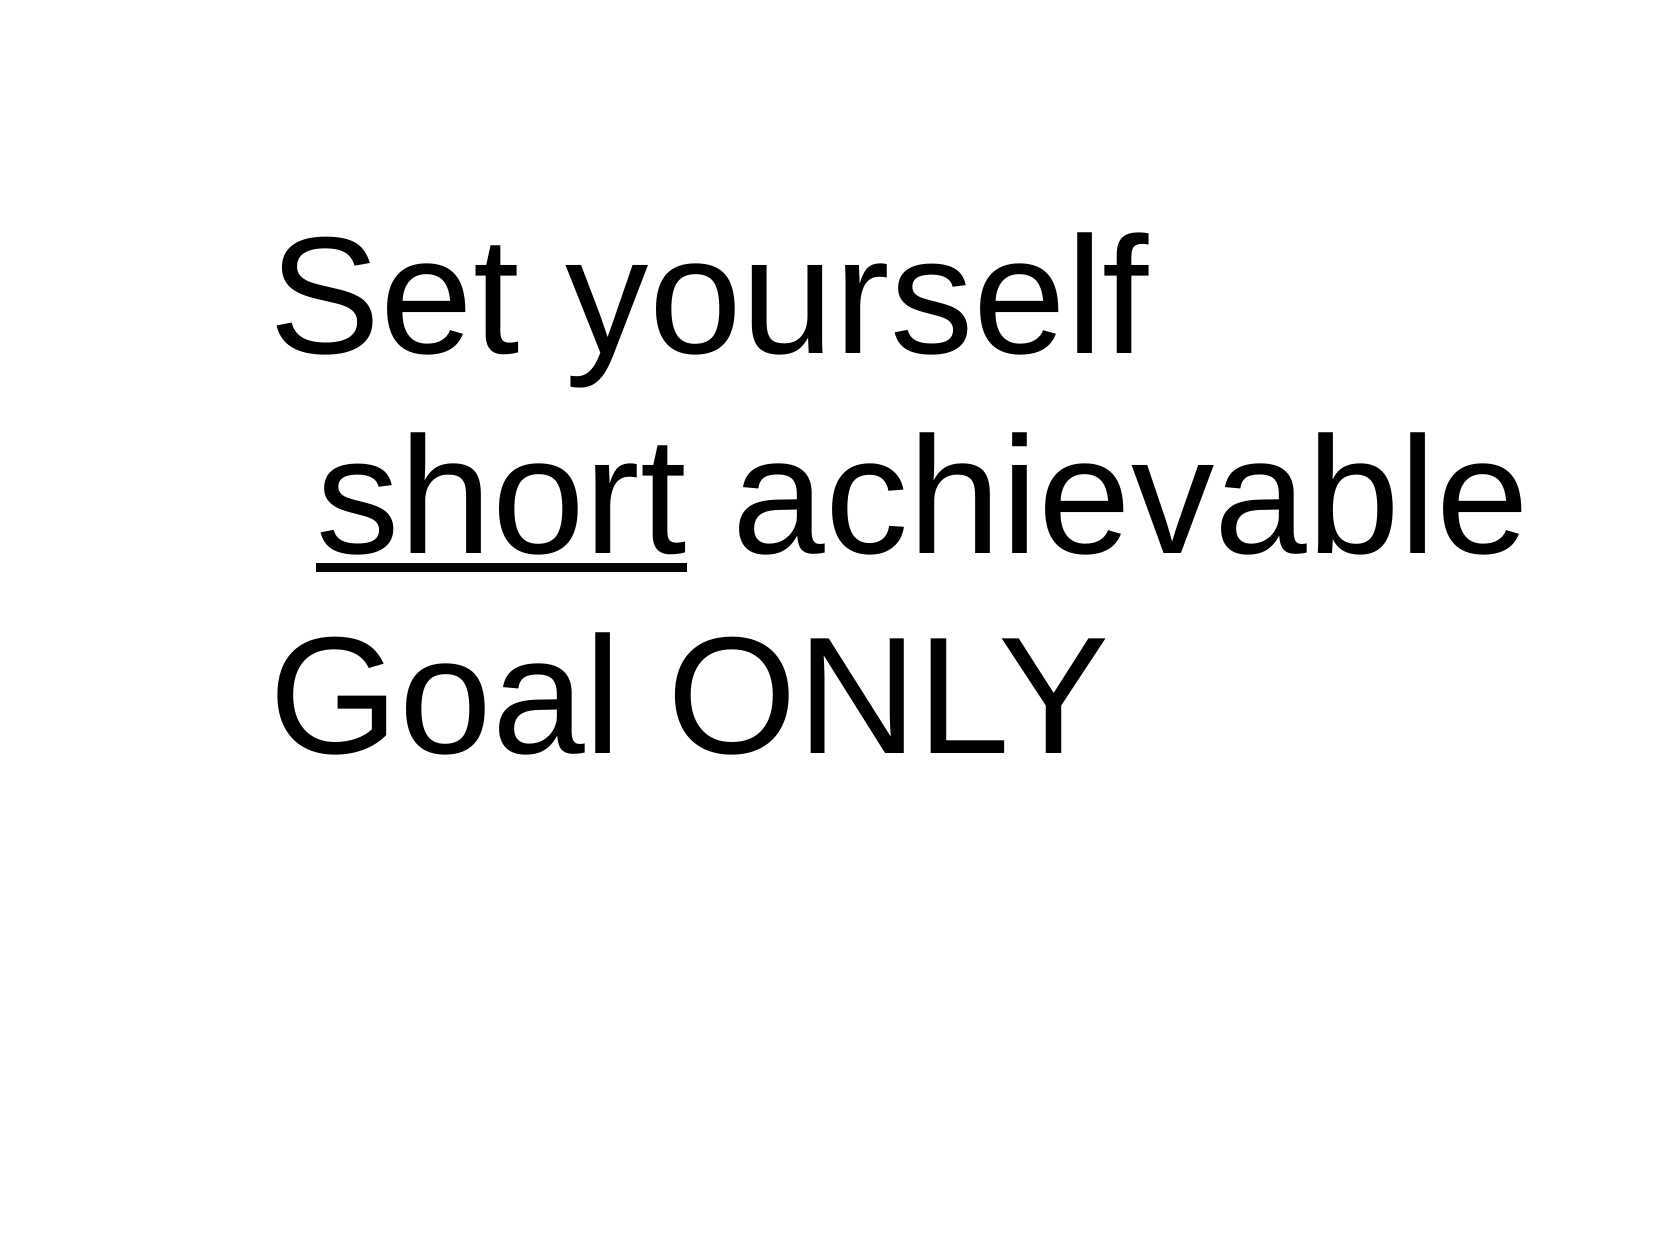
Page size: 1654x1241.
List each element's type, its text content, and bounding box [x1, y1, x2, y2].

text_box Set yourself short achievable Goal ONLY [254, 180, 1592, 754]
